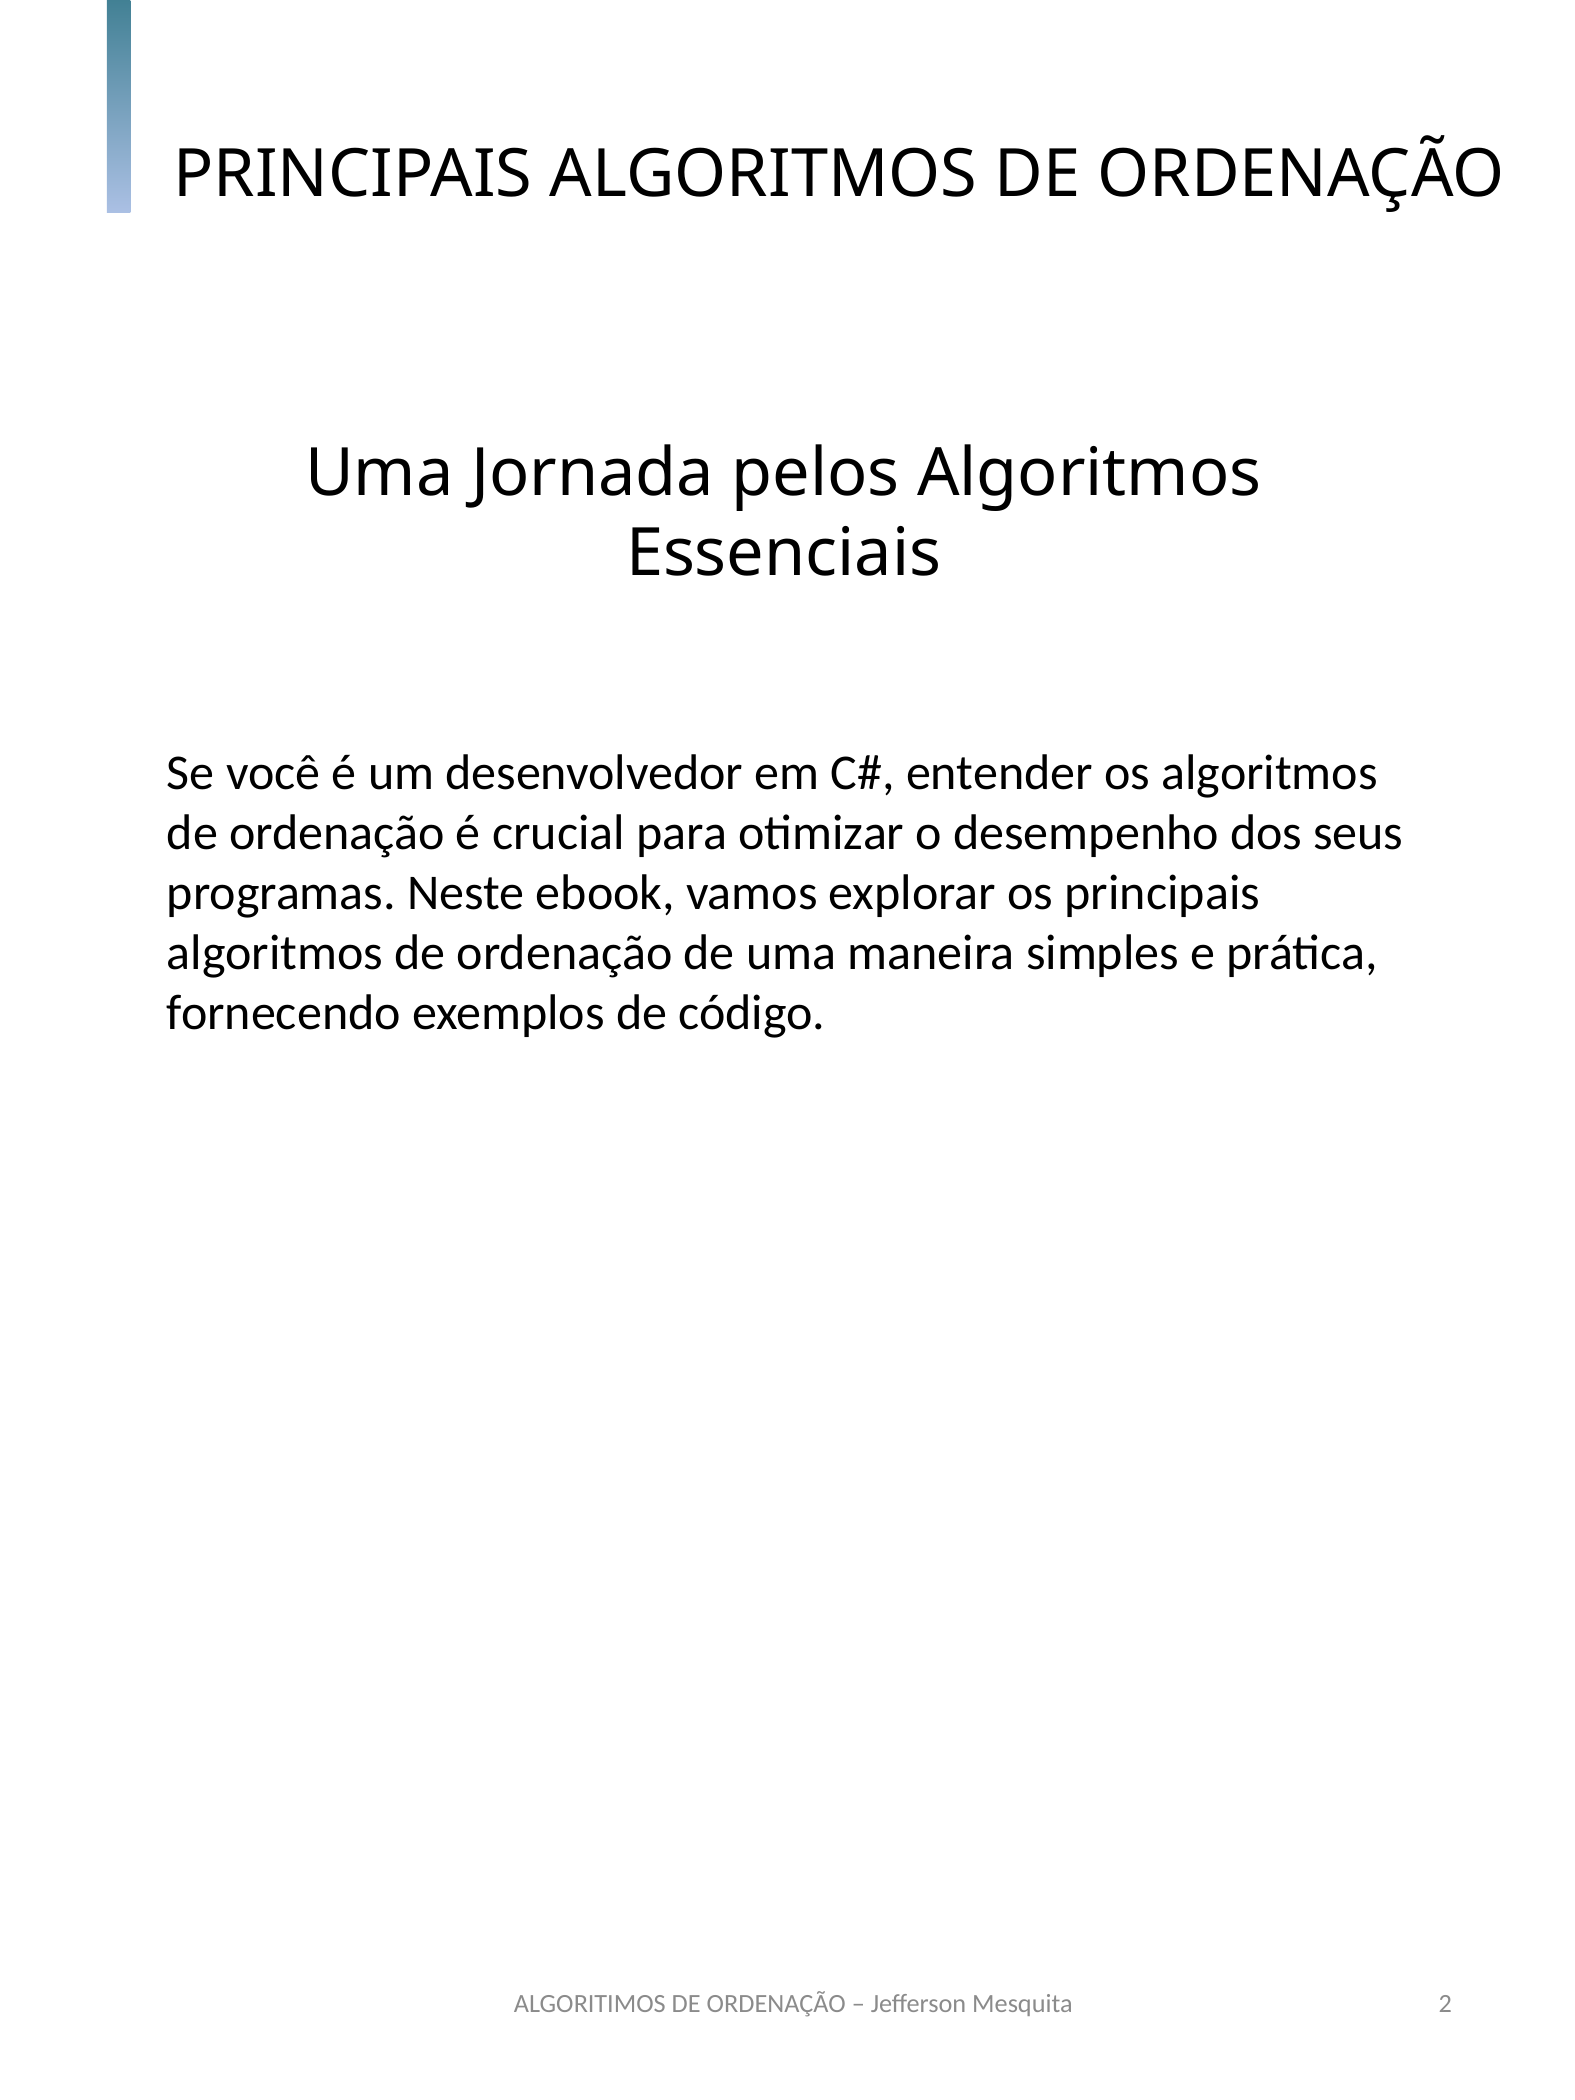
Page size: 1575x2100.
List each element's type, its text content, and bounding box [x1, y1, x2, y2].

text_box Uma Jornada pelos Algoritmos Essenciais [142, 420, 1426, 596]
footer ALGORITIMOS DE ORDENAÇÃO – Jefferson Mesquita [462, 1946, 1124, 2059]
text_box Se você é um desenvolvedor em C#, entender os algoritmos de ordenação é crucial para otimizar o desempenho dos seus programas. Neste ebook, vamos explorar os principais algoritmos de ordenação de uma maneira simples e prática, fornecendo exemplos de código. [152, 731, 1435, 1047]
slide_number 2 [1124, 1946, 1467, 2059]
text_box [106, 0, 131, 213]
text_box PRINCIPAIS ALGORITMOS DE ORDENAÇÃO [142, 121, 1537, 217]
